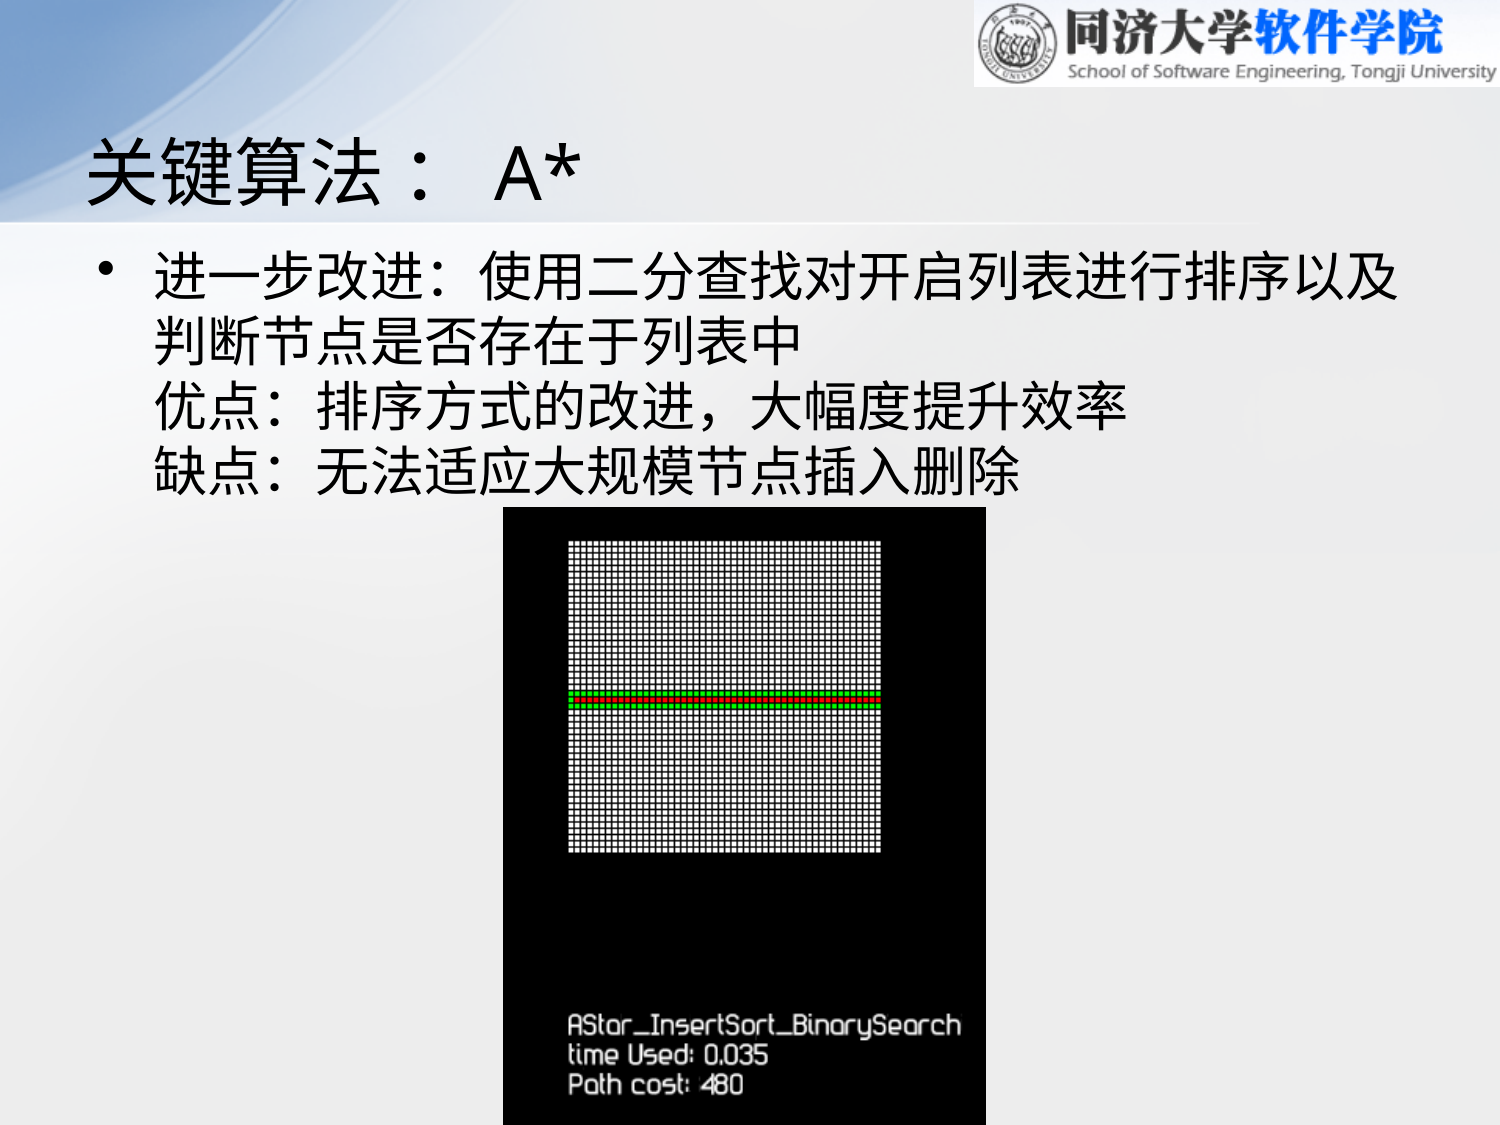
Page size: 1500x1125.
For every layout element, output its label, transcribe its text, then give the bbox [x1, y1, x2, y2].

picture [0, 0, 1500, 1125]
title 关键算法 ：A* [70, 35, 1421, 223]
list 进一步改进：使用二分查找对开启列表进行排序以及判断节点是否存在于列表中 优点：排序方式的改进，大幅度提升效率 缺点：无法适应大规模节点插入删除 [82, 234, 1432, 528]
